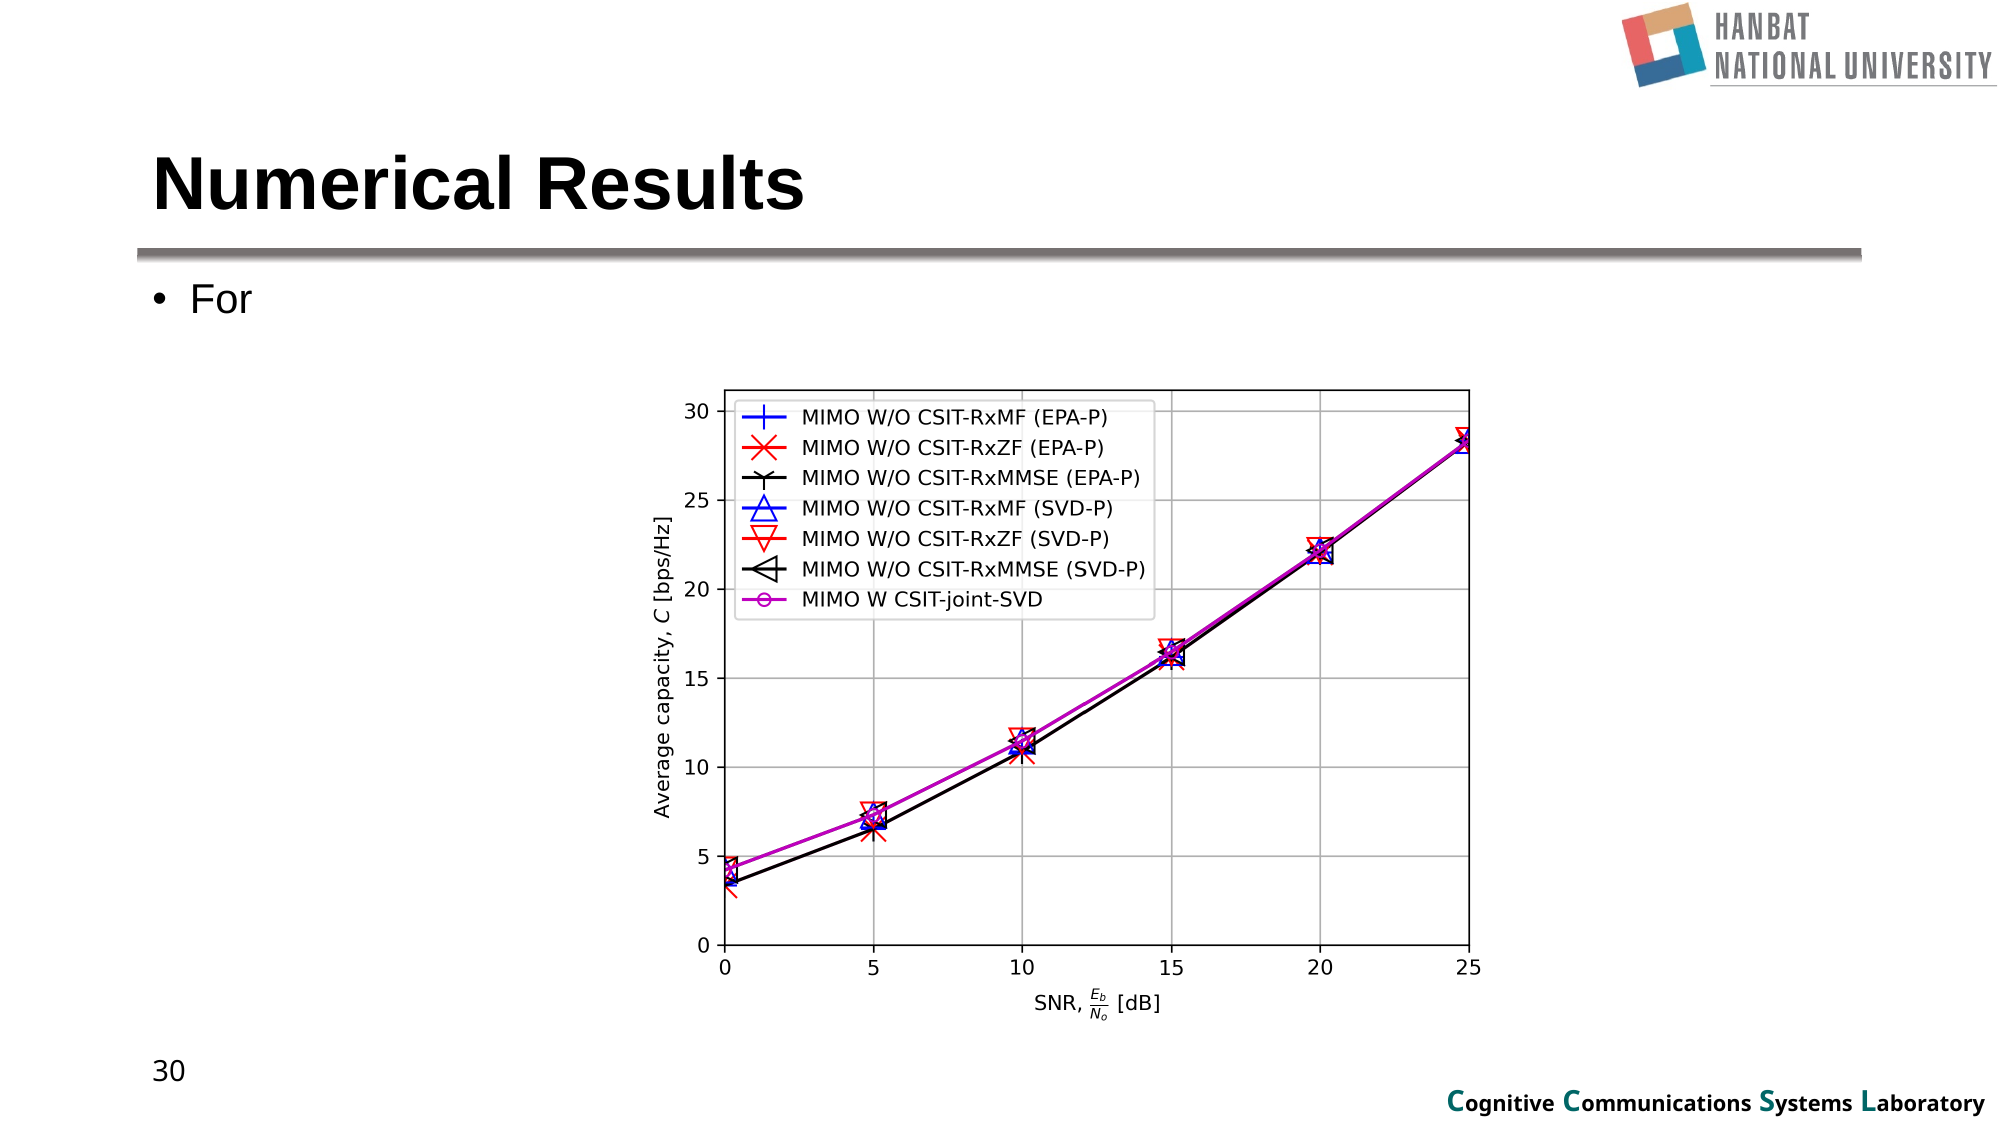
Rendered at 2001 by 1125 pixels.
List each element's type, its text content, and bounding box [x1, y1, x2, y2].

picture [1621, 2, 1998, 90]
picture [604, 303, 1565, 1024]
slide_number 30 [137, 1042, 357, 1103]
title Numerical Results [137, 129, 1863, 242]
